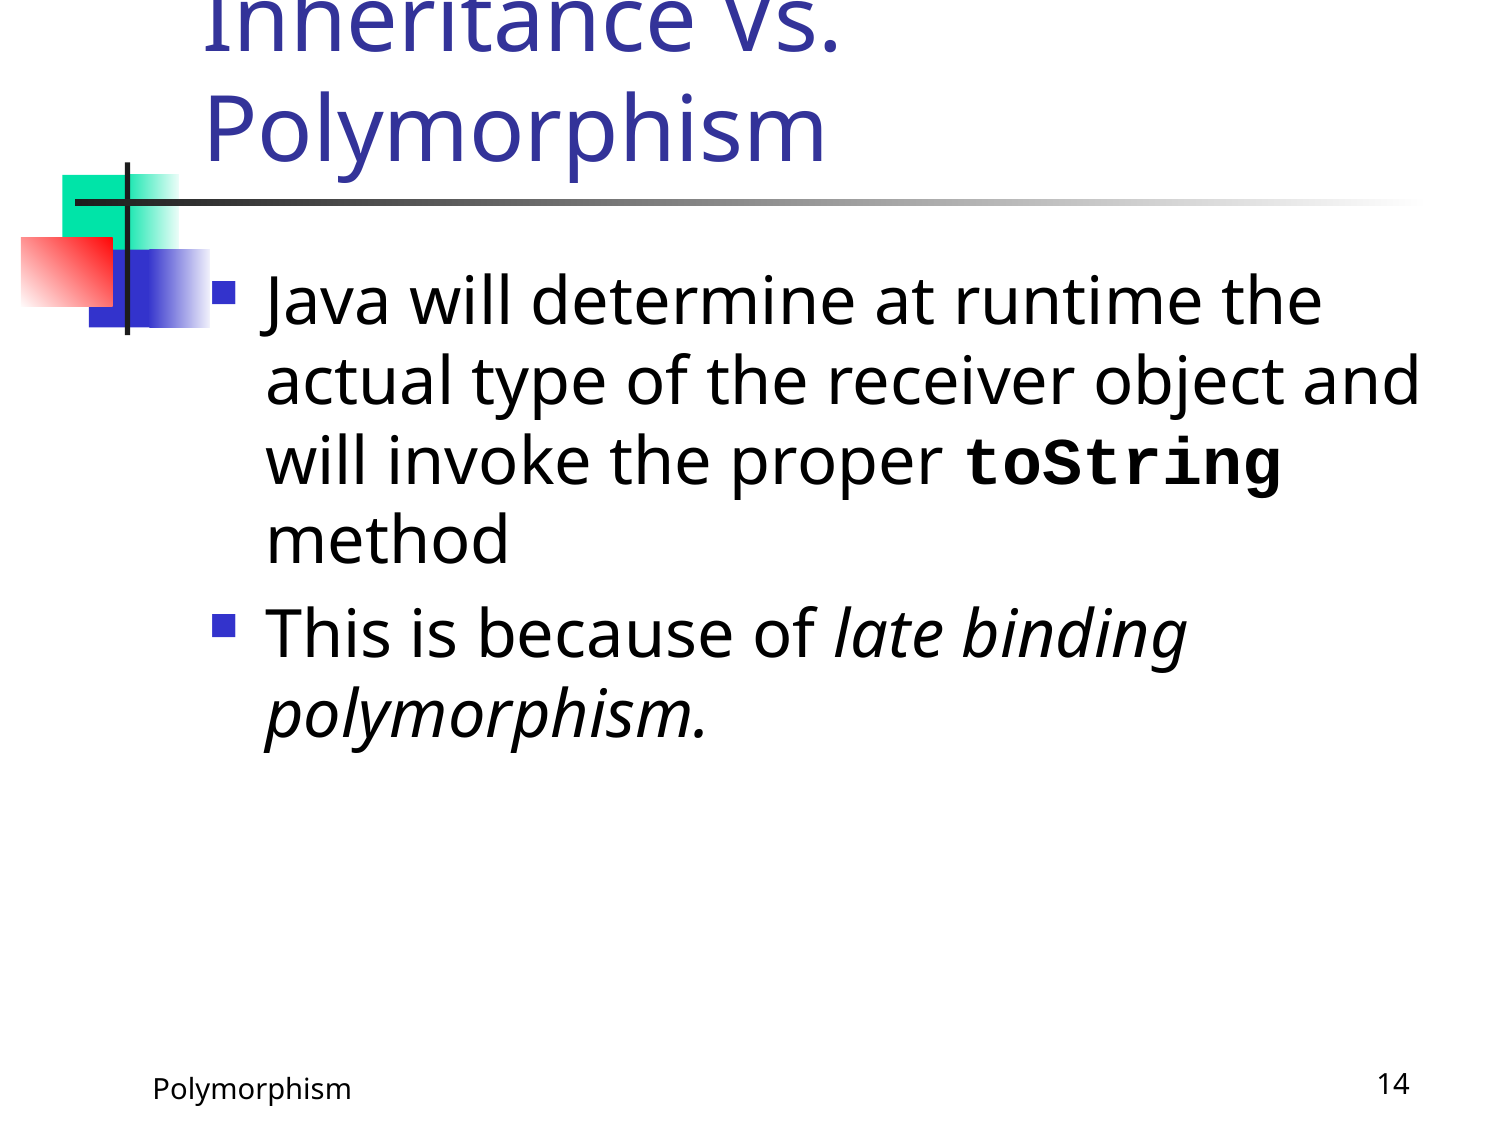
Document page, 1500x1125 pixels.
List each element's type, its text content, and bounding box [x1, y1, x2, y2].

footer Polymorphism [137, 1037, 613, 1113]
list Java will determine at runtime the actual type of the receiver object and will invoke the proper toString method This is because of late binding polymorphism. [193, 249, 1470, 1007]
slide_number 14 [1112, 1037, 1426, 1113]
title Inheritance Vs. Polymorphism [187, 0, 1467, 188]
